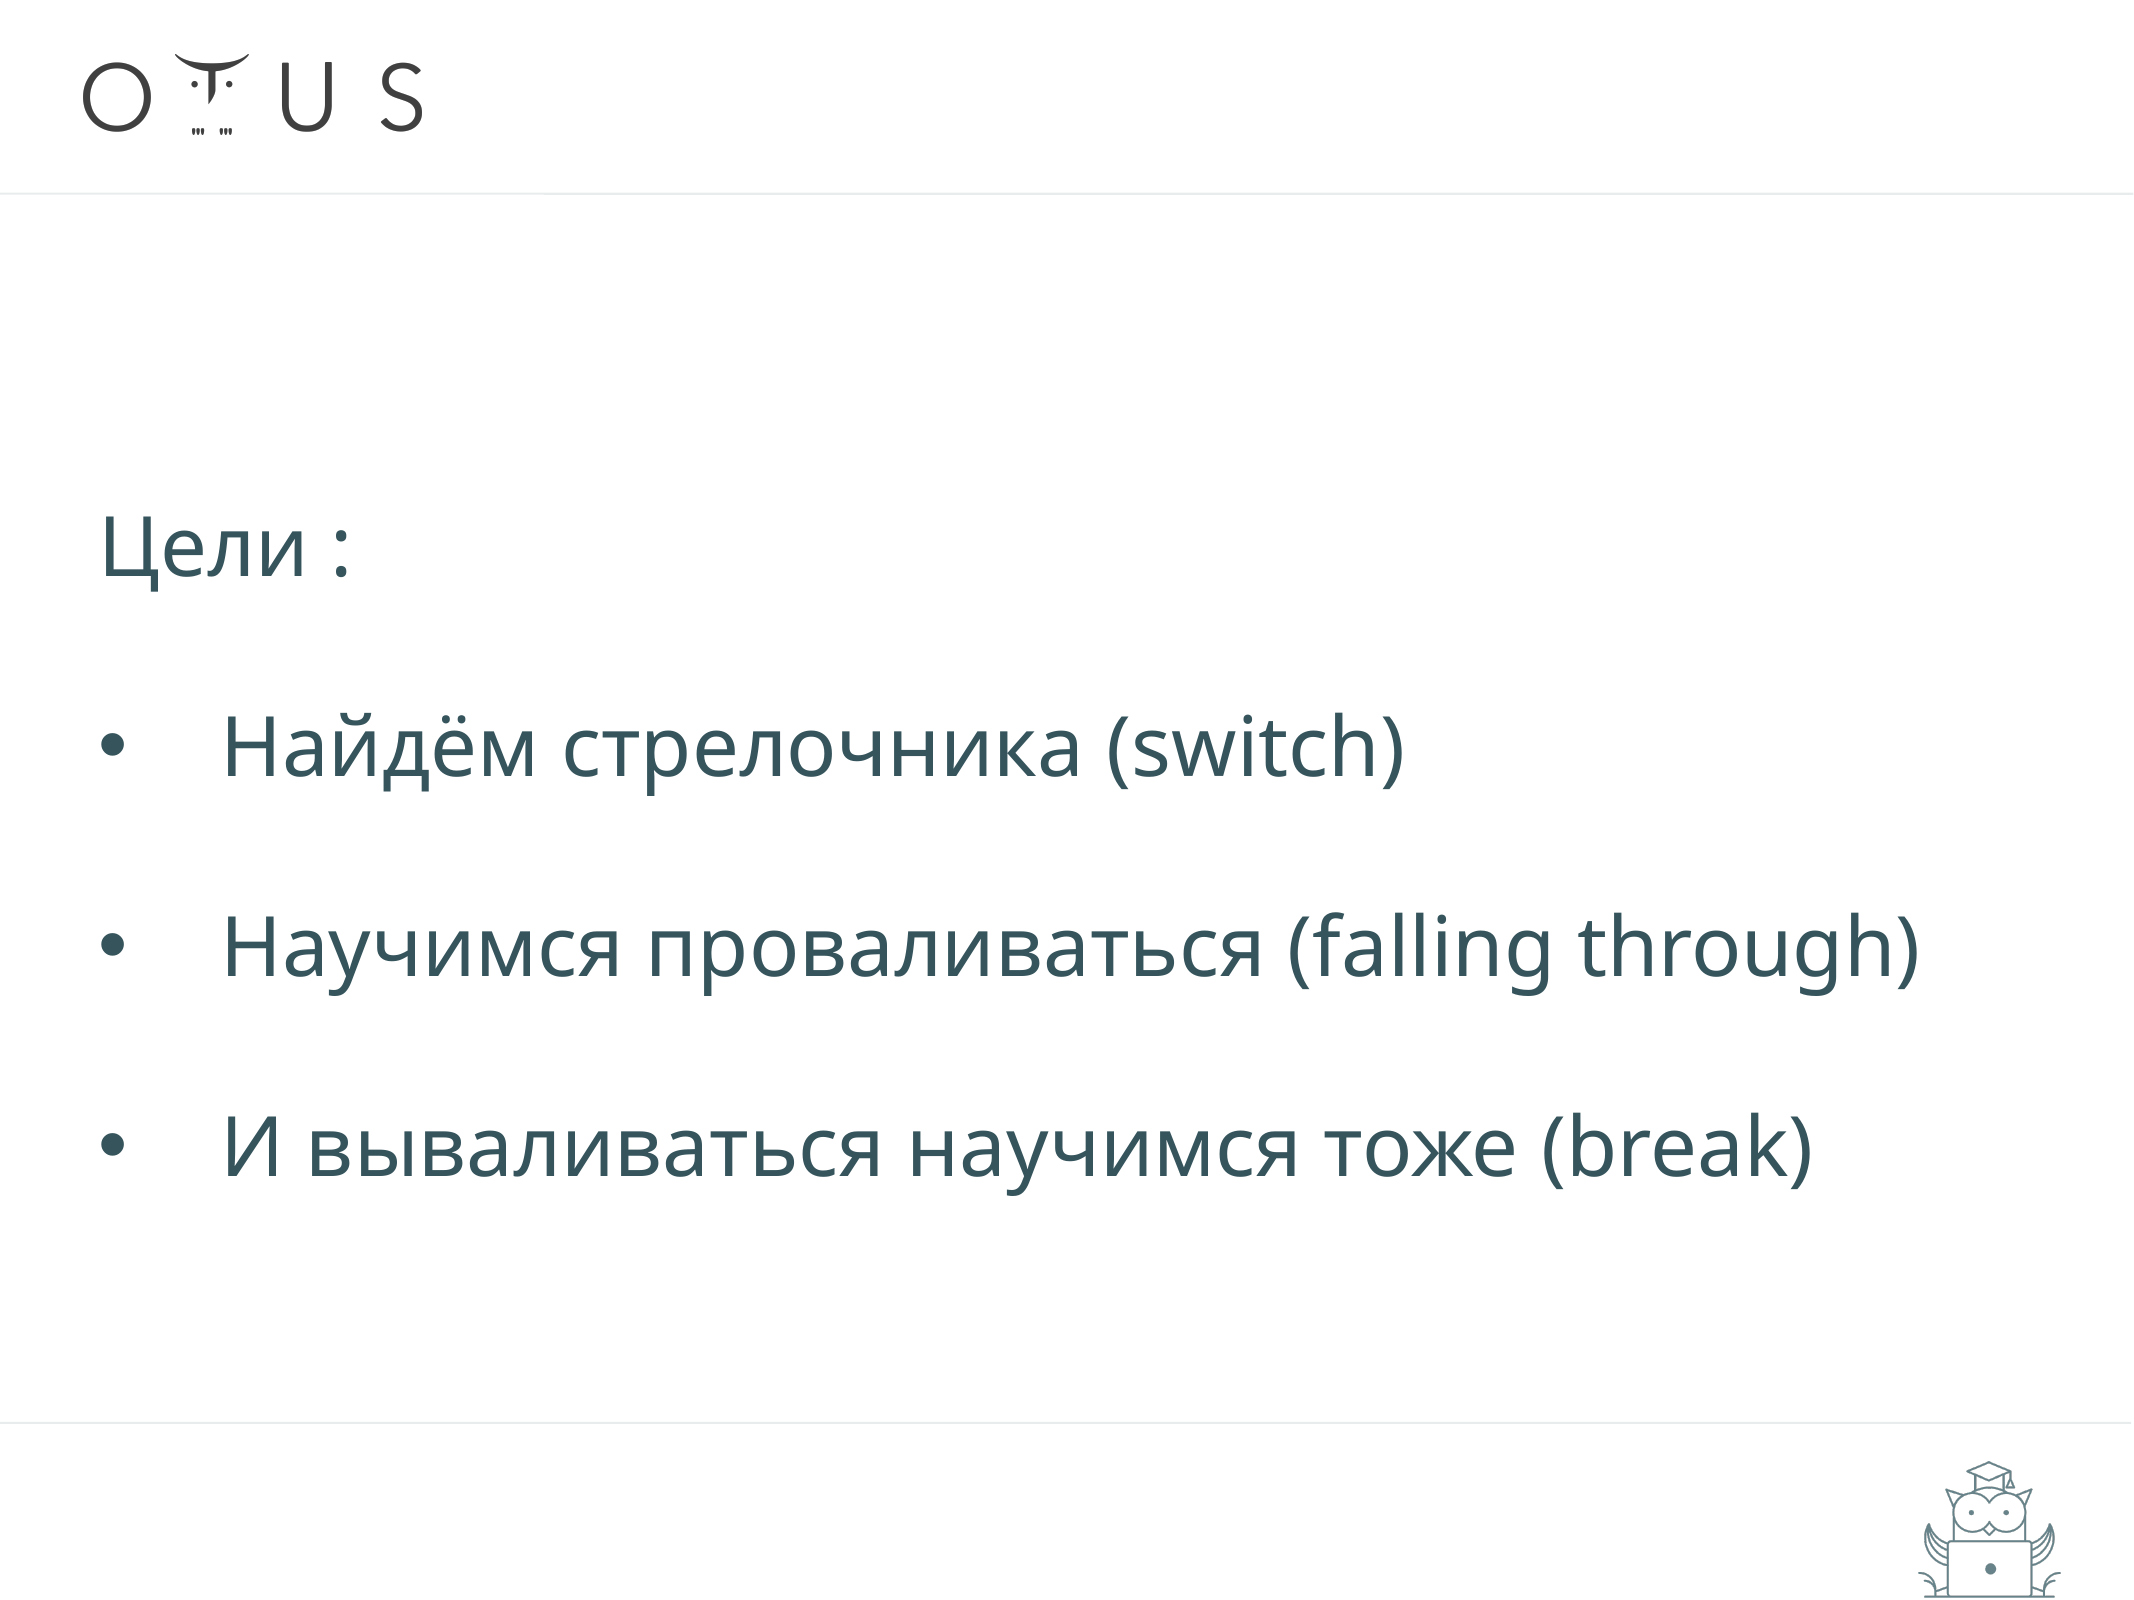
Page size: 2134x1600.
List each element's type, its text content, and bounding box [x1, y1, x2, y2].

picture [1918, 1461, 2061, 1598]
text_box Цели : Найдём стрелочника (switch) Научимся проваливаться (falling through) И вываливаться научимся тоже (break) [90, 485, 2039, 1302]
picture [83, 54, 422, 135]
